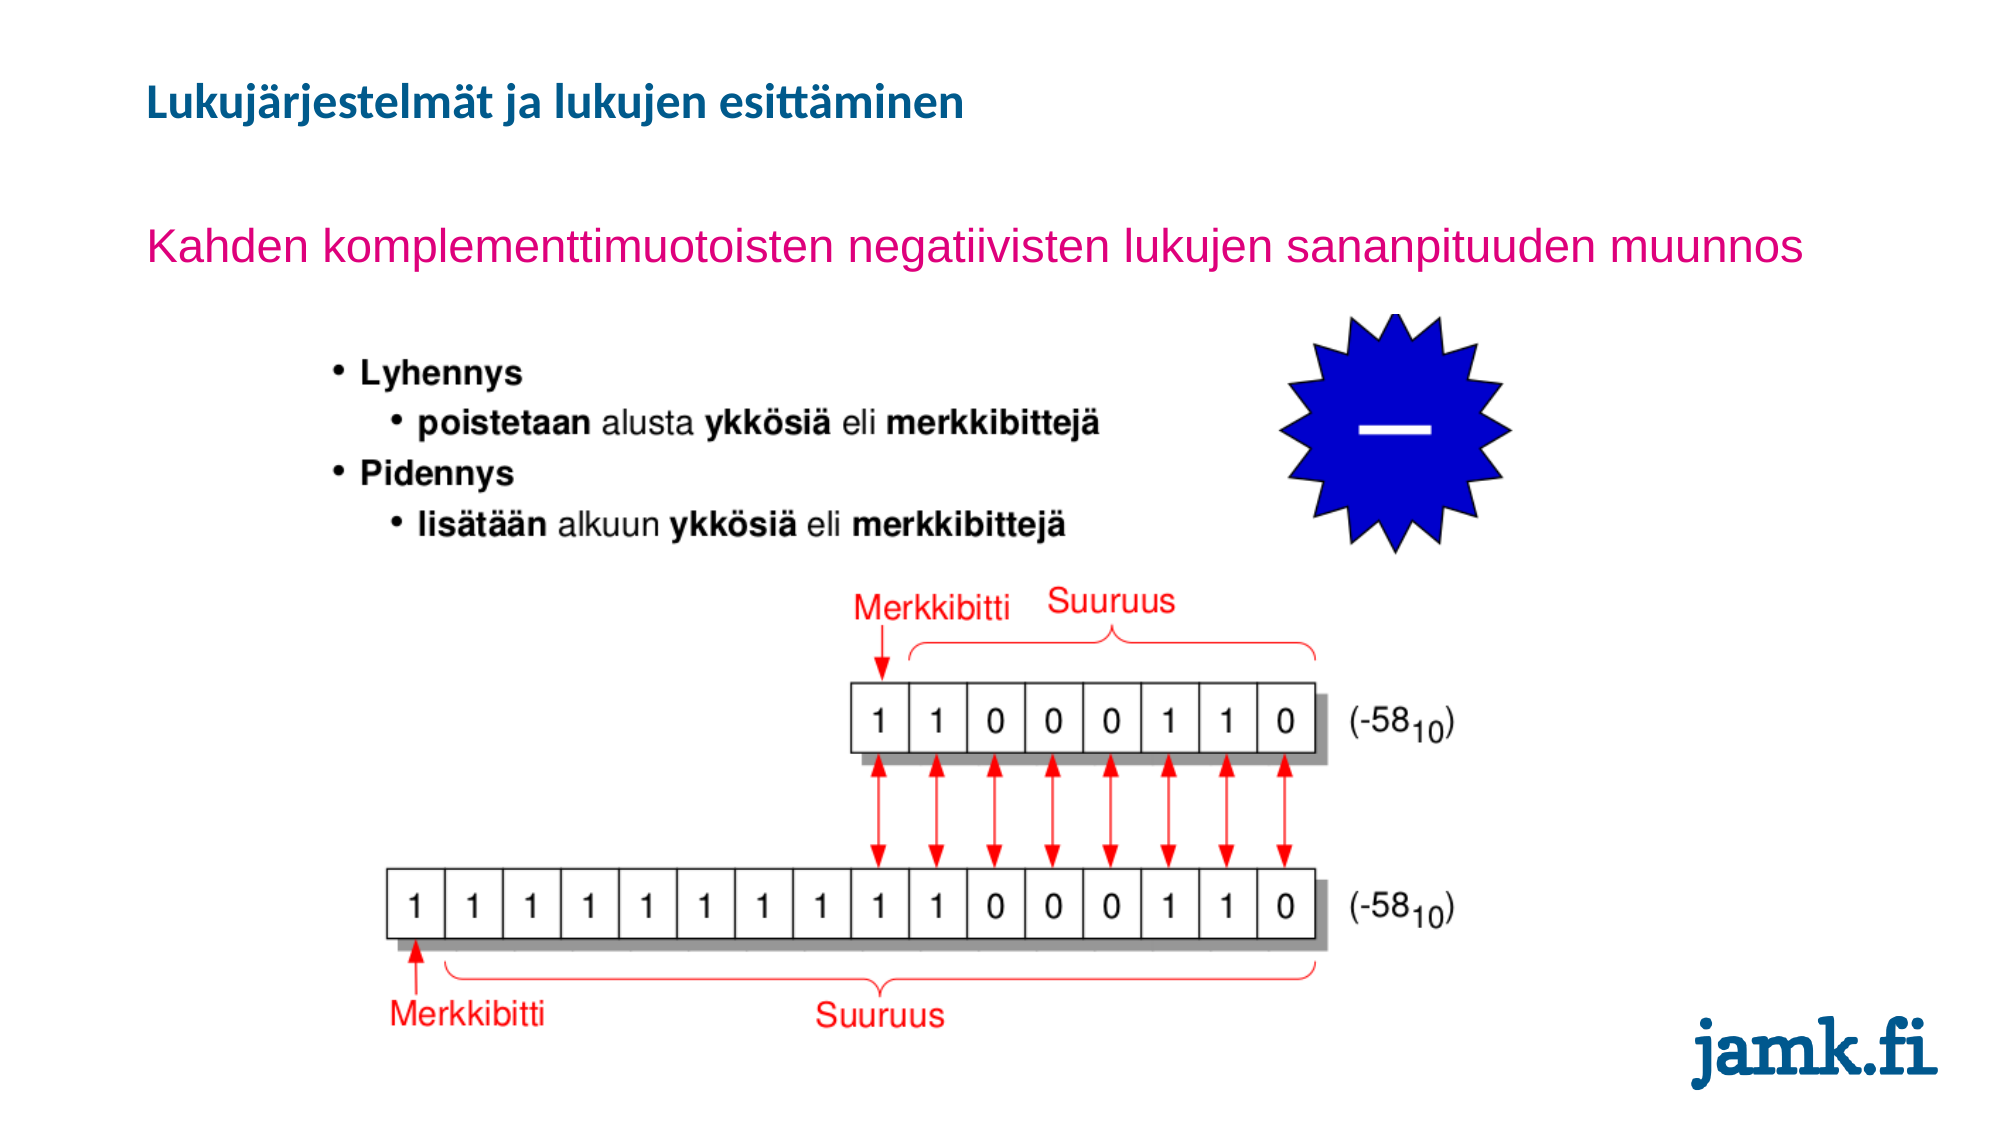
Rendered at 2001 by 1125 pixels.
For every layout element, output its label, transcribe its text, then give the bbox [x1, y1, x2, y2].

picture [330, 314, 1531, 1044]
subtitle Kahden komplementtimuotoisten negatiivisten lukujen sananpituuden muunnos [131, 208, 1886, 315]
title Lukujärjestelmät ja lukujen esittäminen [131, 68, 1886, 199]
picture [1674, 1011, 1957, 1094]
